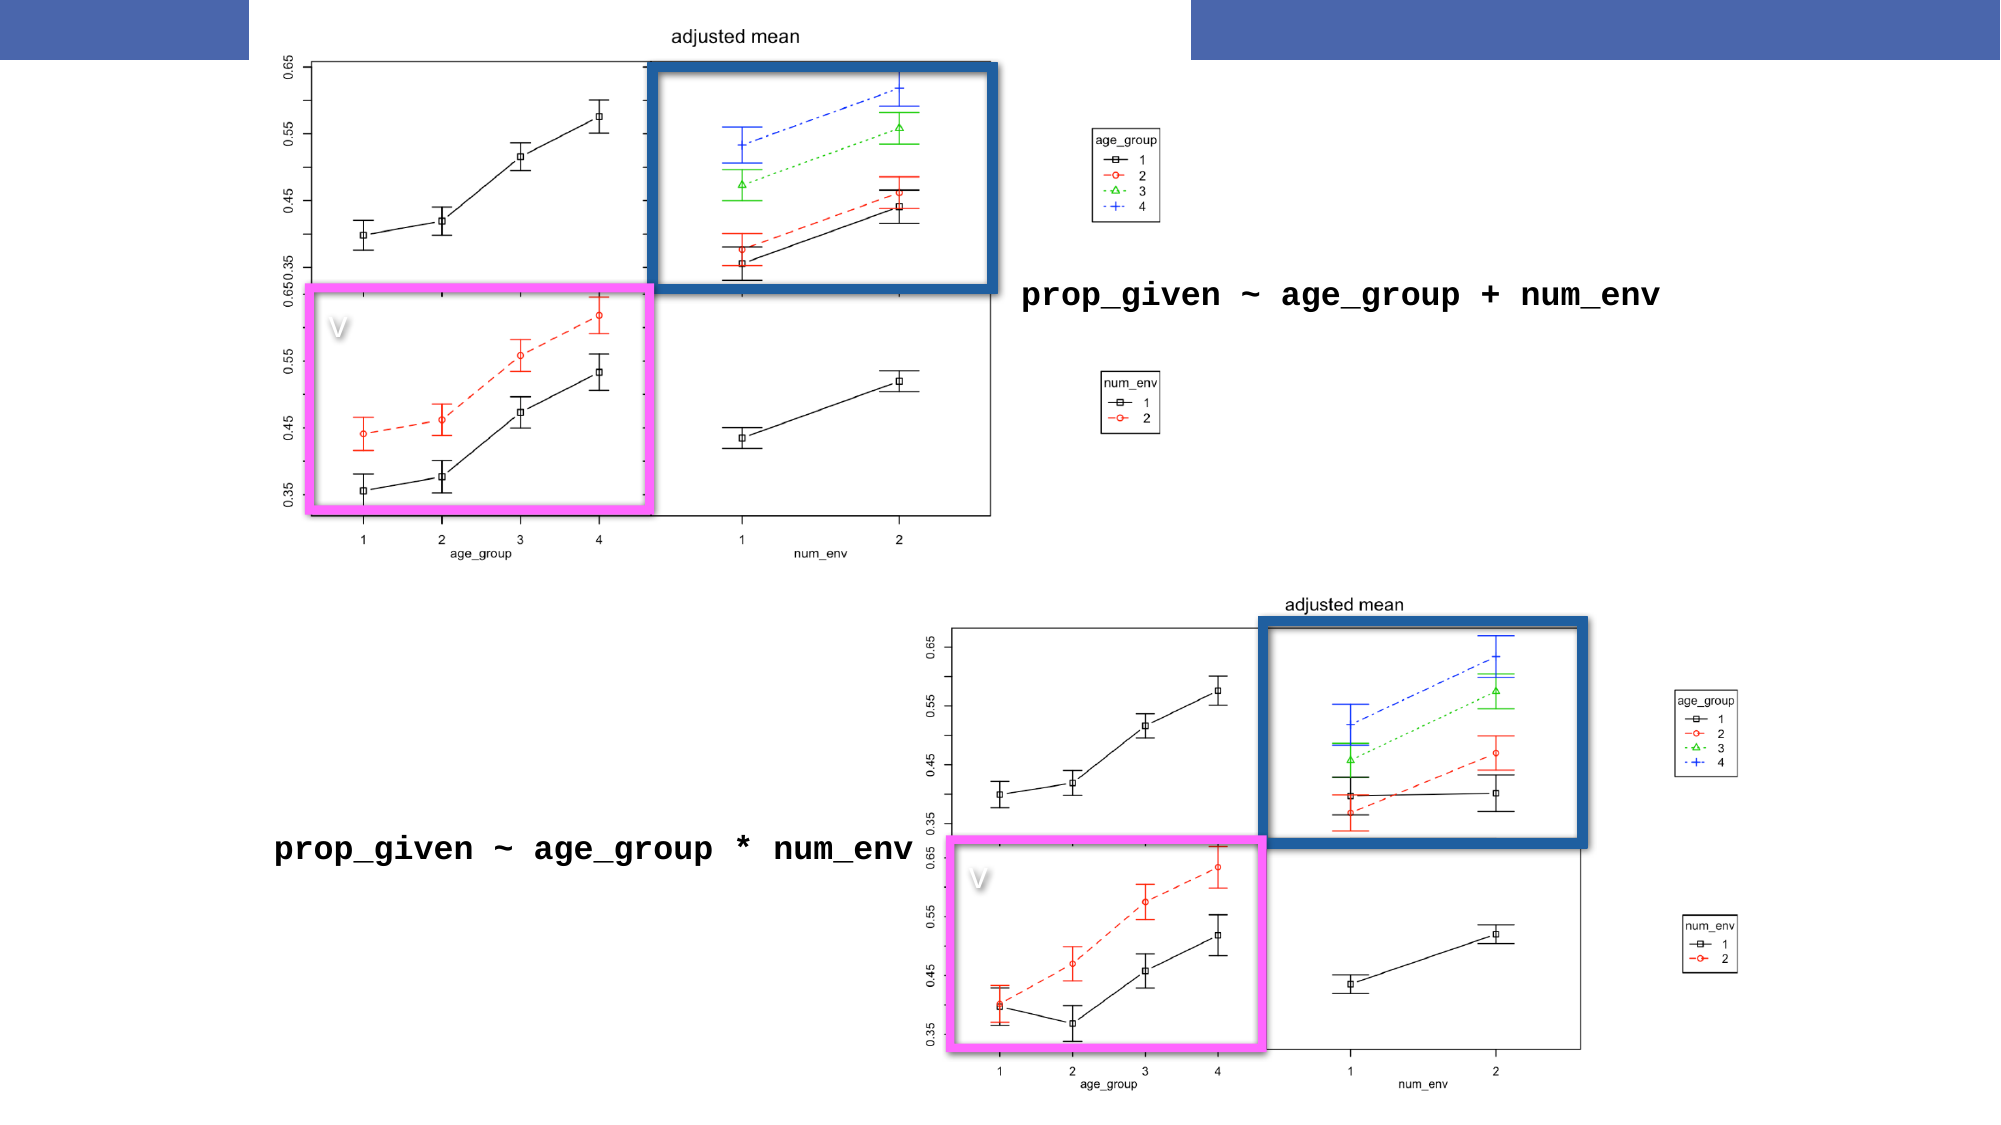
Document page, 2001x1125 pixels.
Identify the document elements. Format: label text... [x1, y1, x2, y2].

text_box prop_given ~ age_group + num_env [1199, 264, 1685, 320]
picture [249, 0, 1766, 1116]
text_box prop_given ~ age_group * num_env [249, 818, 891, 874]
